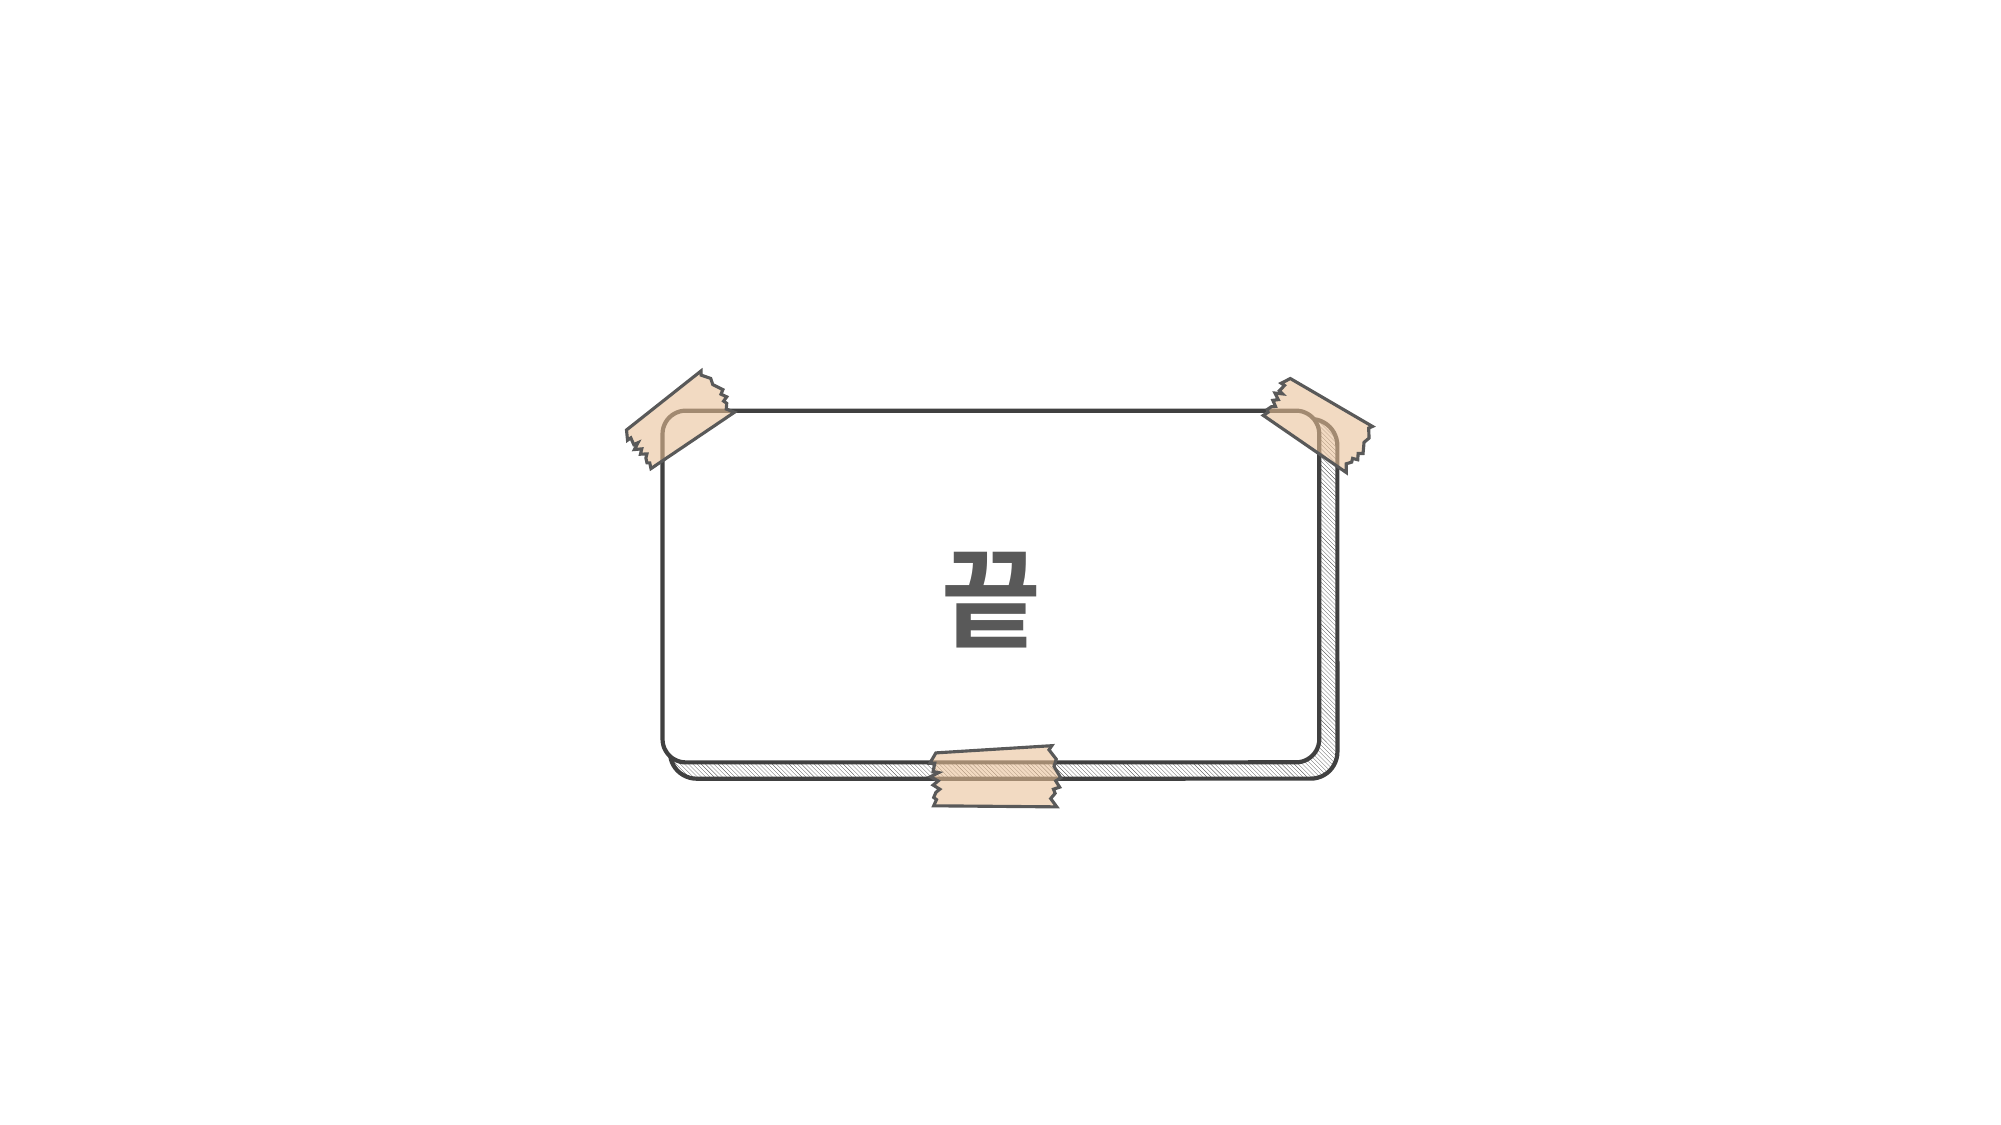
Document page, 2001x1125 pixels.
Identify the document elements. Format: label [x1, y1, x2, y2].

text_box [625, 368, 732, 471]
text_box [662, 410, 1338, 779]
text_box [931, 779, 1062, 808]
text_box [1266, 377, 1375, 475]
